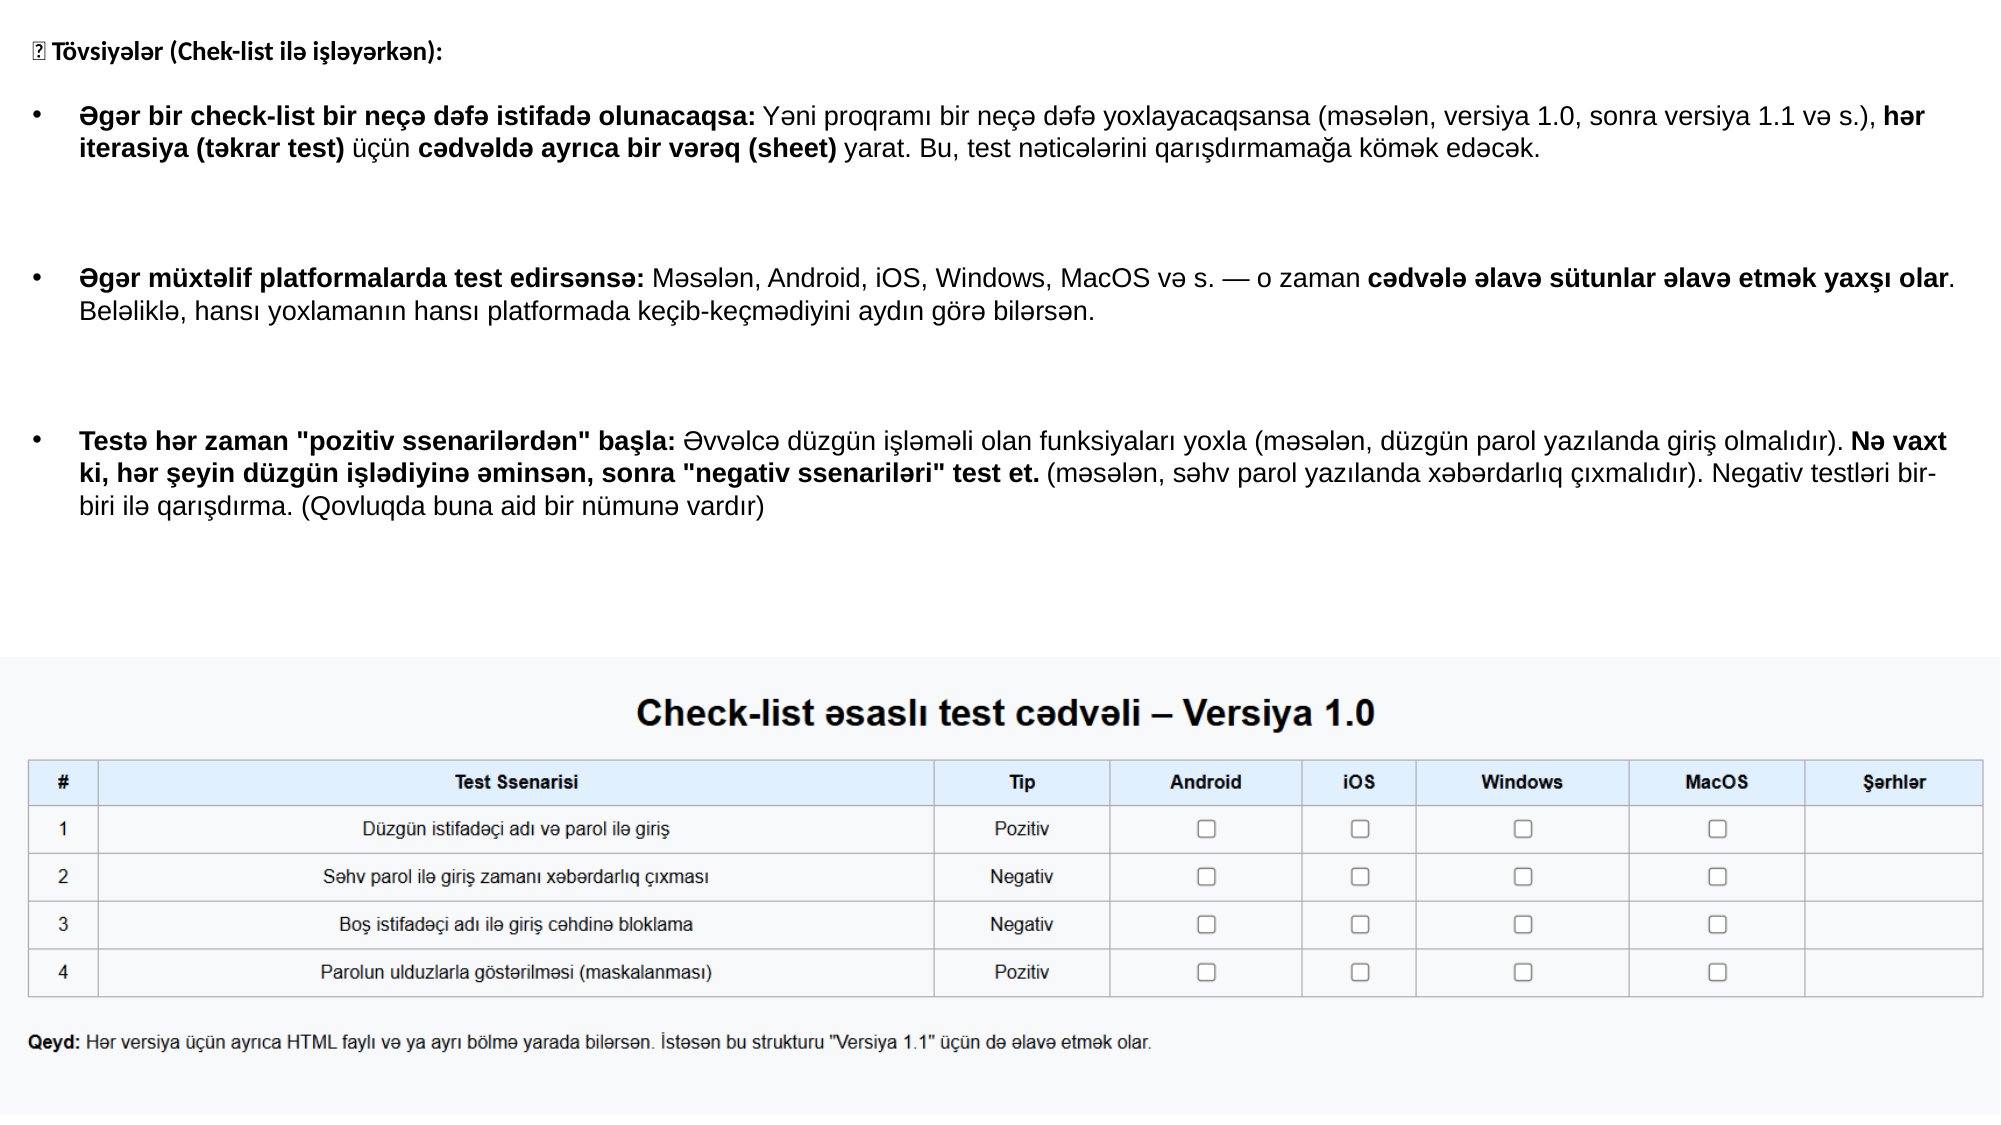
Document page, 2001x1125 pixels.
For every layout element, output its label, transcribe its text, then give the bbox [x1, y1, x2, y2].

picture [0, 657, 2000, 1114]
text_box ✅ Tövsiyələr (Chek-list ilə işləyərkən): Əgər bir check-list bir neçə dəfə istifadə olunacaqsa: Yəni proqramı bir neçə dəfə yoxlayacaqsansa (məsələn, versiya 1.0, sonra versiya 1.1 və s.), hər iterasiya (təkrar test) üçün cədvəldə ayrıca bir vərəq (sheet) yarat. Bu, test nəticələrini qarışdırmamağa kömək edəcək. Əgər müxtəlif platformalarda test edirsənsə: Məsələn, Android, iOS, Windows, MacOS və s. — o zaman cədvələ əlavə sütunlar əlavə etmək yaxşı olar. Beləliklə, hansı yoxlamanın hansı platformada keçib-keçmədiyini aydın görə bilərsən. Testə hər zaman "pozitiv ssenarilərdən" başla: Əvvəlcə düzgün işləməli olan funksiyaları yoxla (məsələn, düzgün parol yazılanda giriş olmalıdır). Nə vaxt ki, hər şeyin düzgün işlədiyinə əminsən, sonra "negativ ssenariləri" test et. (məsələn, səhv parol yazılanda xəbərdarlıq çıxmalıdır). Negativ testləri bir-biri ilə qarışdırma. (Qovluqda buna aid bir nümunə vardır) [17, 25, 1984, 593]
